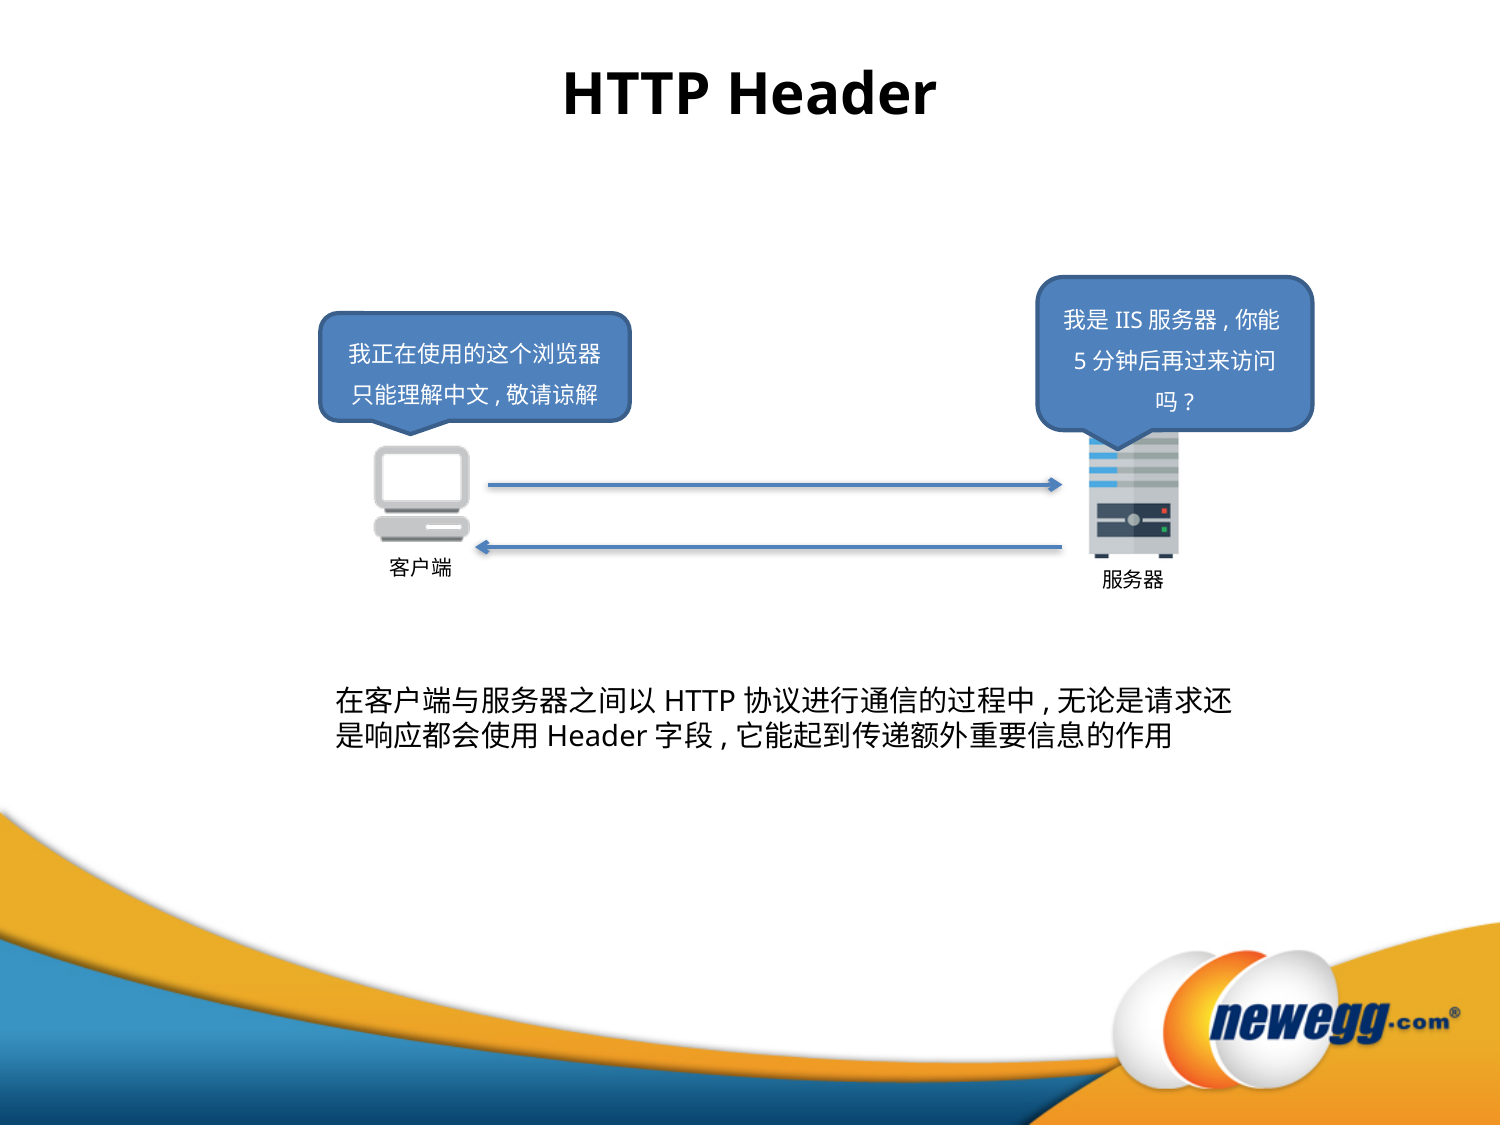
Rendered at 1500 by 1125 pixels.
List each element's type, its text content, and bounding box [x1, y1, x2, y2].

text_box 在客户端与服务器之间以HTTP协议进行通信的过程中,无论是请求还是响应都会使用Header字段,它能起到传递额外重要信息的作用 [320, 674, 1275, 760]
text_box 我是IIS服务器,你能5分钟后再过来访问吗? [1035, 274, 1315, 433]
title HTTP Header [75, 45, 1425, 138]
text_box 服务器 [1087, 573, 1200, 600]
picture [0, 0, 1500, 1125]
text_box 我正在使用的这个浏览器只能理解中文,敬请谅解 [318, 310, 632, 423]
